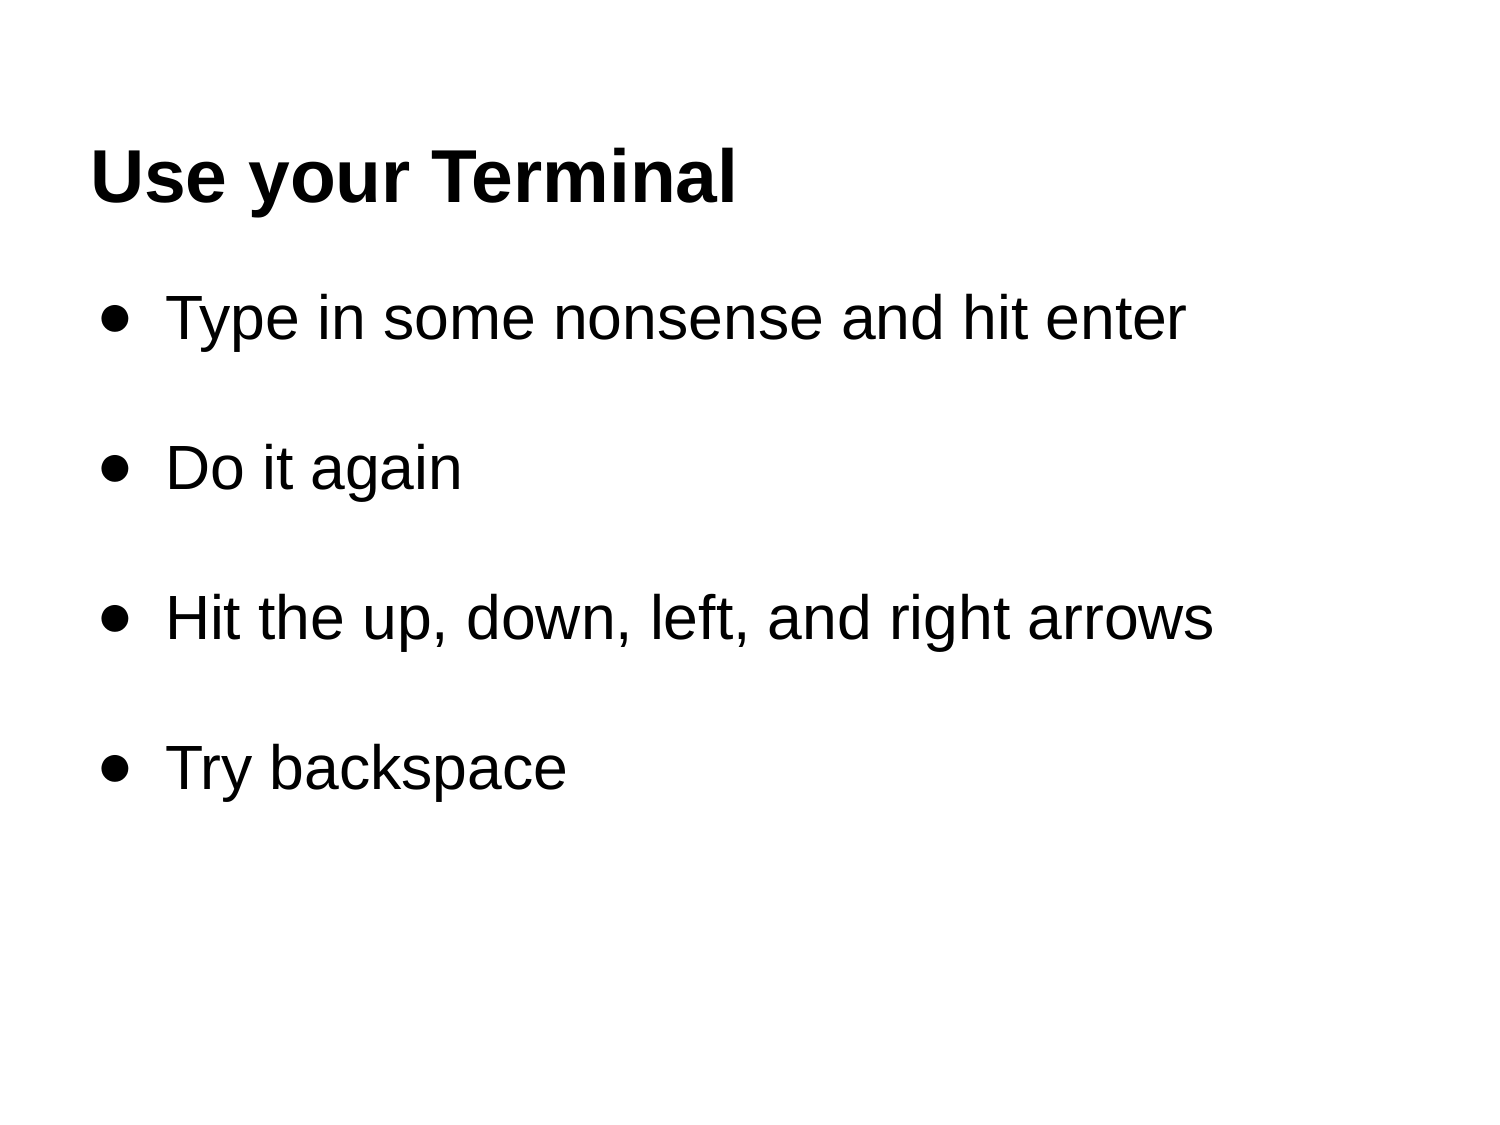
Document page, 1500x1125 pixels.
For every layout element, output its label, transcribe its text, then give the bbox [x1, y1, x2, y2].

list Type in some nonsense and hit enter Do it again Hit the up, down, left, and right arrows Try backspace [75, 262, 1425, 1078]
title Use your Terminal [75, 45, 1425, 233]
